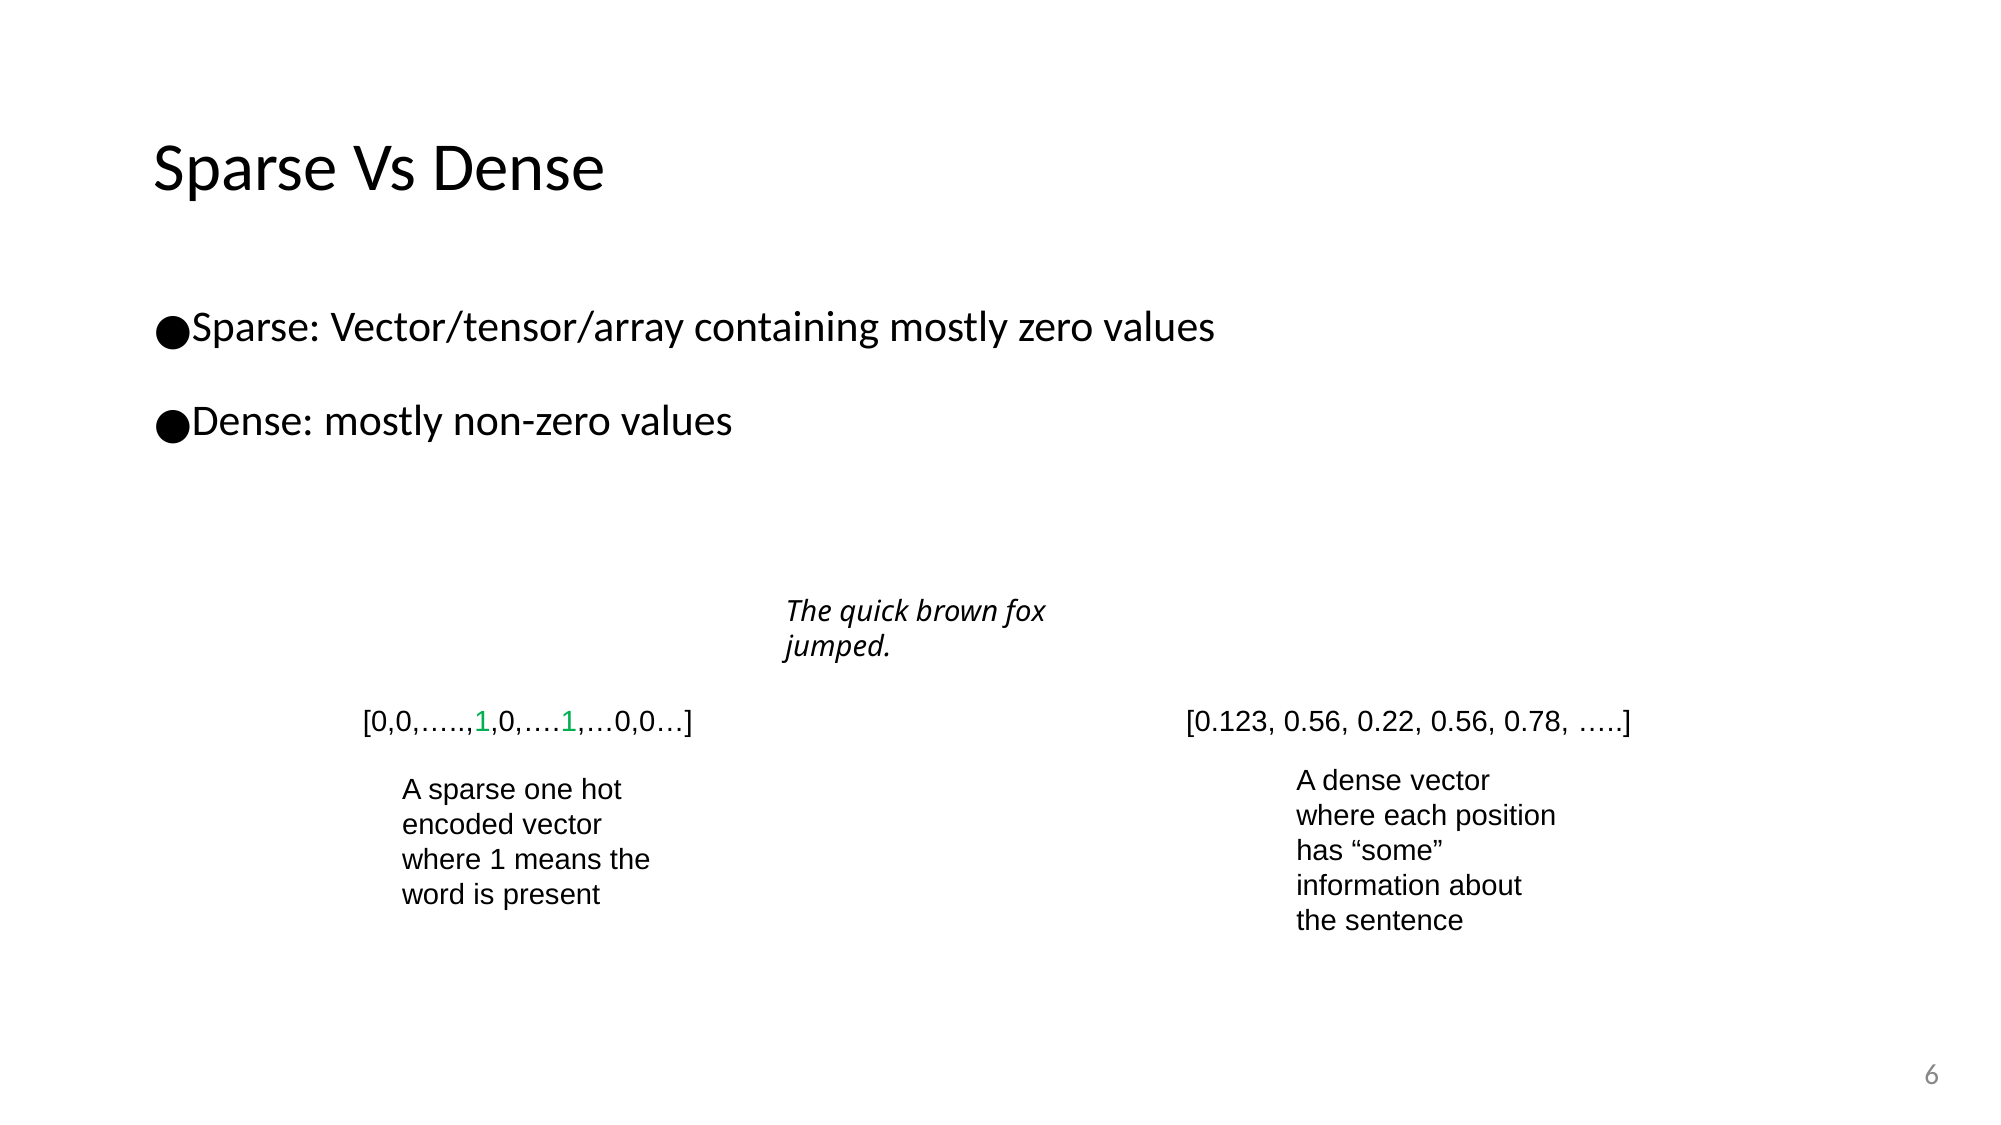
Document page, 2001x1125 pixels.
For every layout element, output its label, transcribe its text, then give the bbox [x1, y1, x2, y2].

text_box [0,0,…..,1,0,….1,…0,0…] [348, 694, 709, 745]
list Sparse: Vector/tensor/array containing mostly zero values Dense: mostly non-zero values [138, 295, 1864, 1094]
text_box A dense vector where each position has “some” information about the sentence [1281, 754, 1582, 944]
title Sparse Vs Dense [138, 60, 1864, 278]
text_box A sparse one hot encoded vector where 1 means the word is present [387, 762, 688, 918]
text_box [0.123, 0.56, 0.22, 0.56, 0.78, …..] [1171, 694, 1652, 745]
text_box The quick brown fox jumped. [770, 585, 1172, 670]
slide_number 6 [1504, 1042, 1955, 1103]
